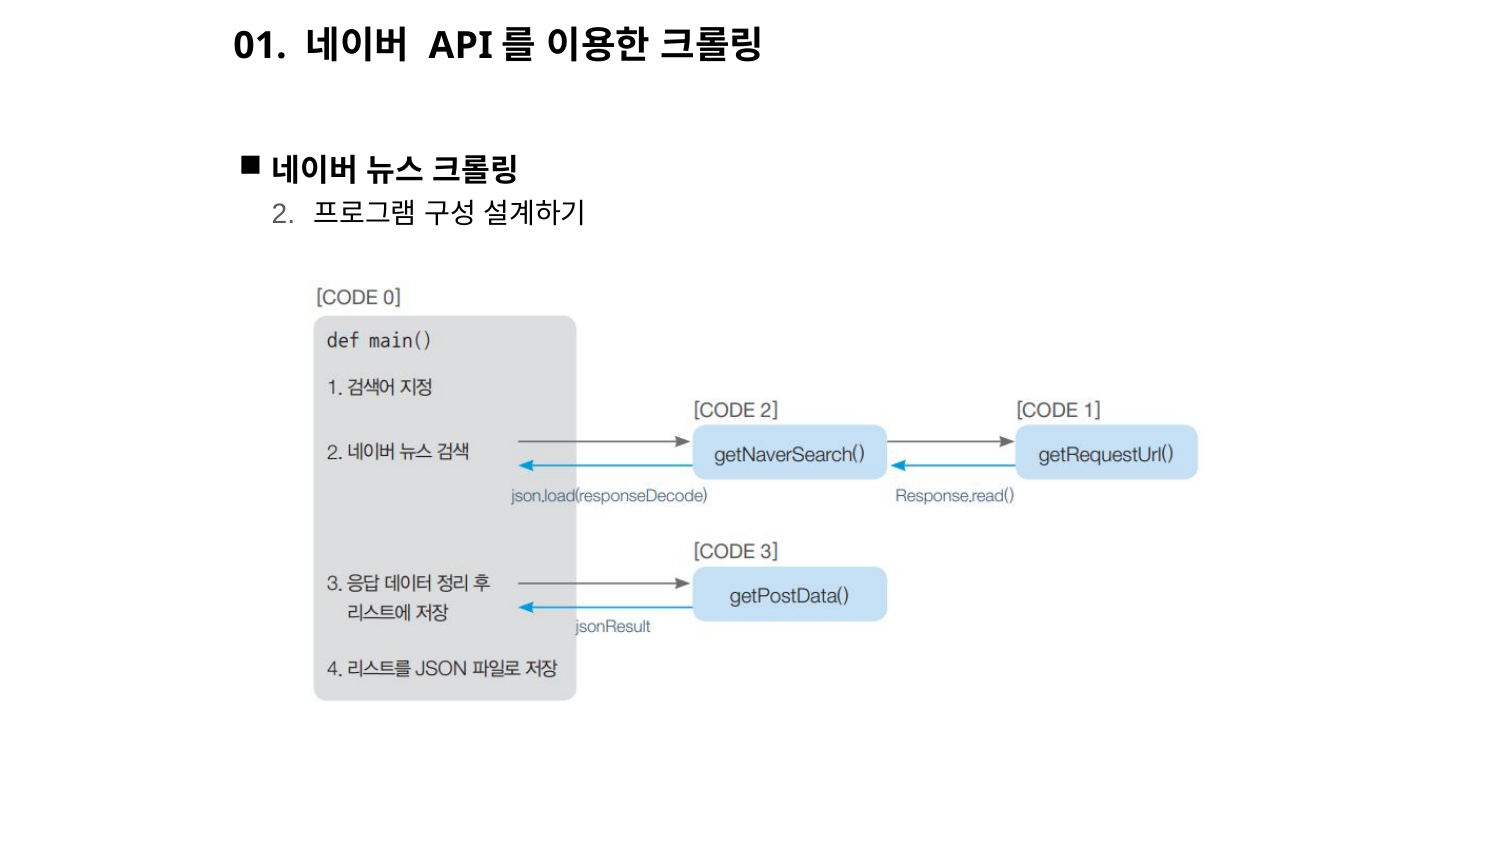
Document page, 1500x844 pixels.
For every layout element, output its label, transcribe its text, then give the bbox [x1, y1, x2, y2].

list 네이버 뉴스 크롤링 프로그램 구성 설계하기 [223, 124, 1288, 798]
picture [307, 280, 1203, 710]
title 01. 네이버 API를 이용한 크롤링 [218, 12, 1149, 81]
